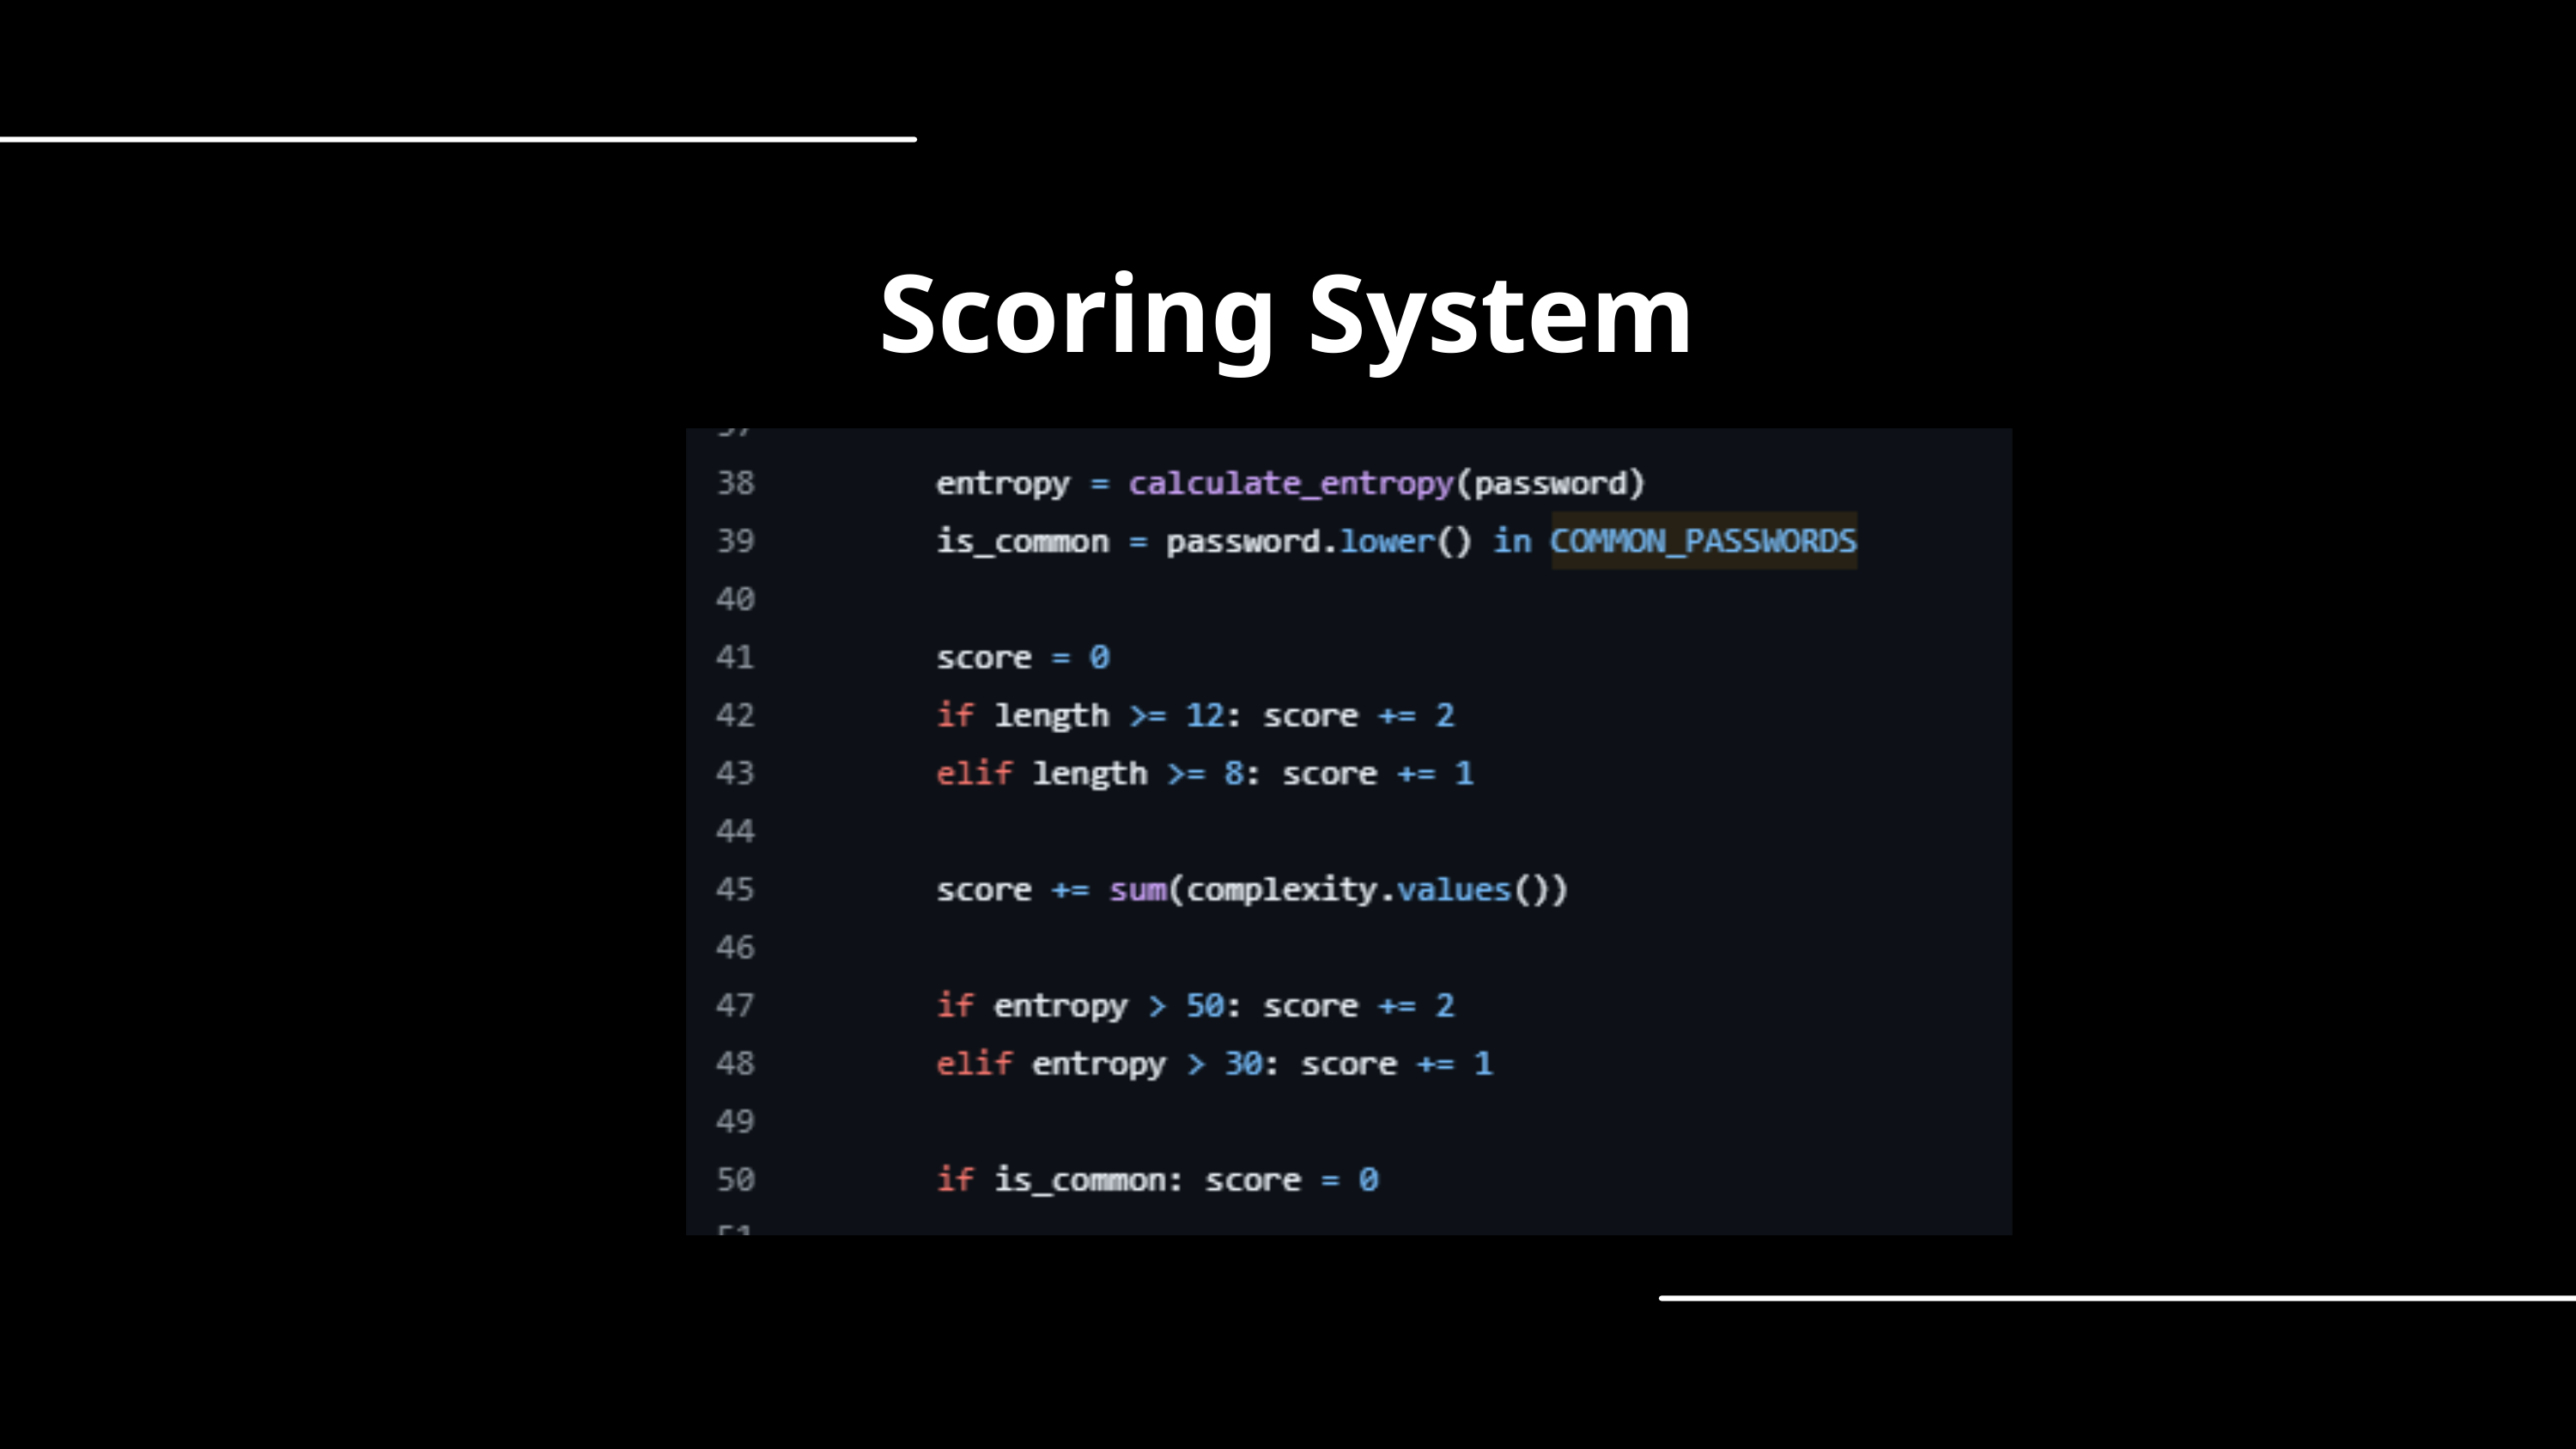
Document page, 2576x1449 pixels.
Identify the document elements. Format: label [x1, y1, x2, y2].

text_box [686, 428, 2013, 1235]
text_box [679, 236, 1896, 474]
